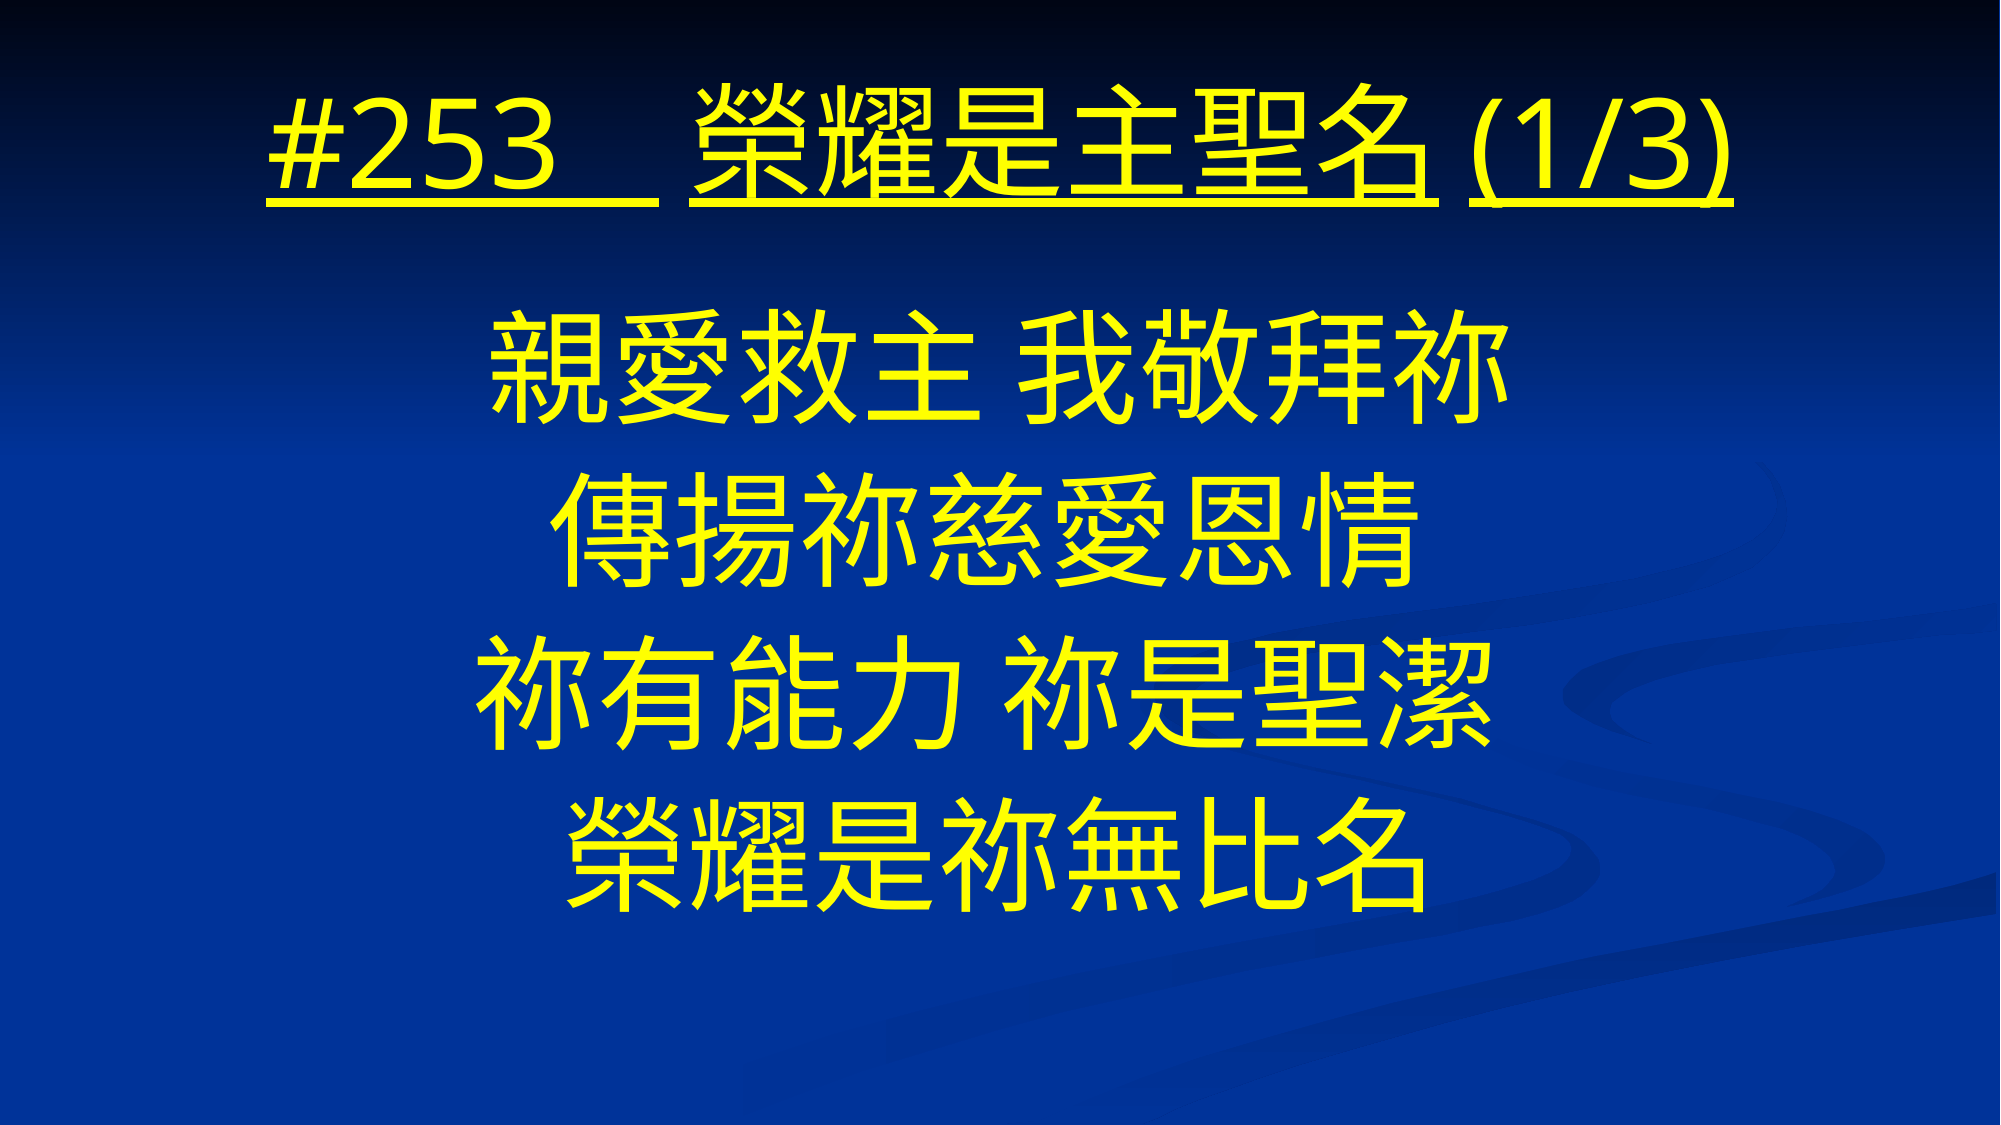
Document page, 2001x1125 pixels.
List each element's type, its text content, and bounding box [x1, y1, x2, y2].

title #253 榮耀是主聖名(1/3) [99, 45, 1900, 233]
list 親愛救主 我敬拜祢 傳揚祢慈愛恩情 祢有能力 祢是聖潔 榮耀是祢無比名 [54, 282, 1945, 1025]
